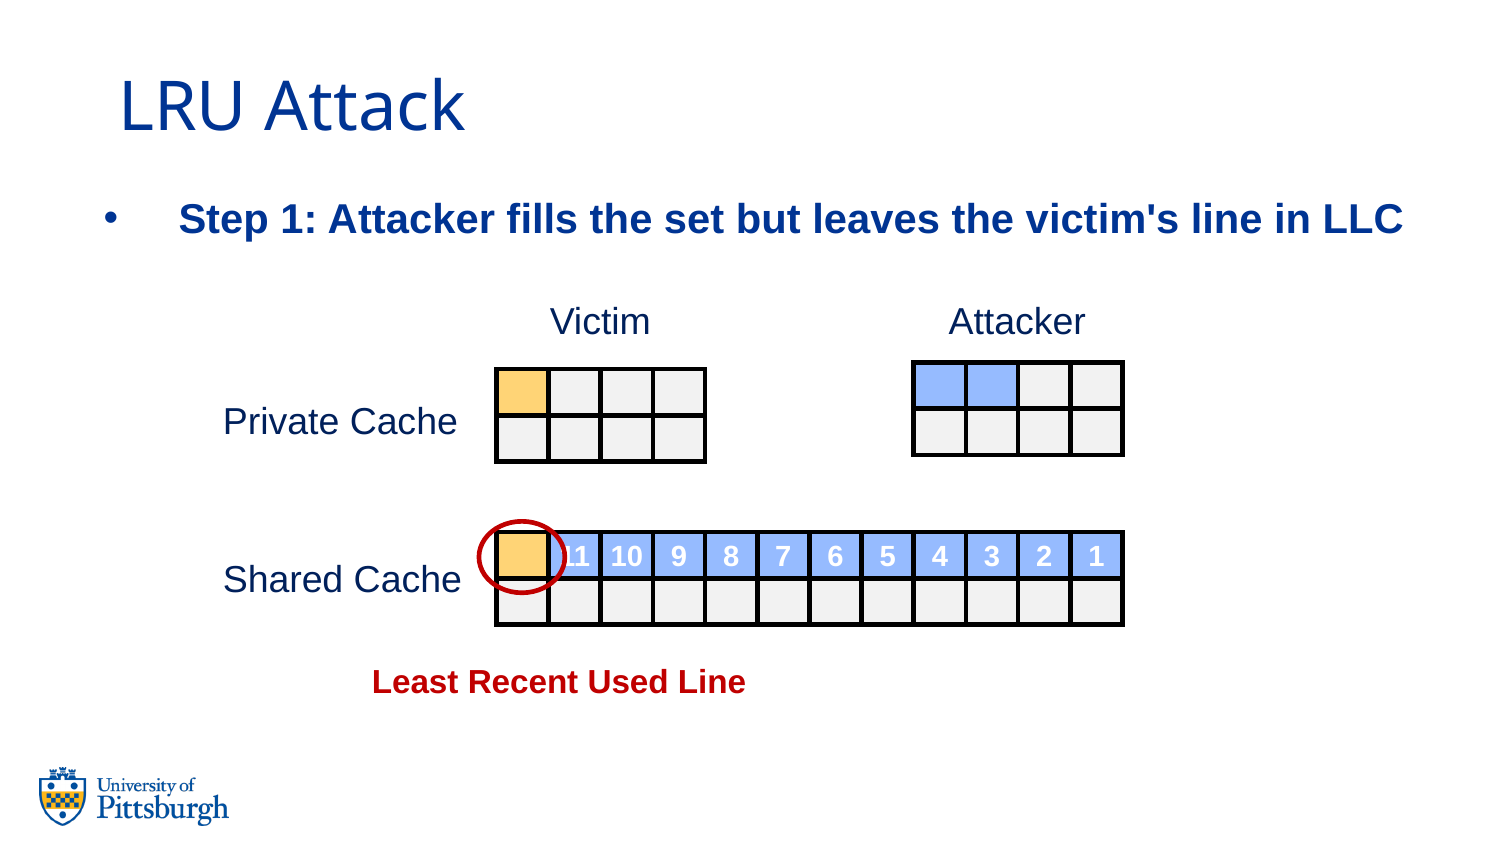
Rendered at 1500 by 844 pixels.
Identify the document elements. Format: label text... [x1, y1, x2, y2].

text_box Step 1: Attacker fills the set but leaves the victim's line in LLC [88, 184, 1428, 250]
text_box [913, 362, 1123, 456]
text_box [496, 532, 705, 625]
text_box Shared Cache [207, 547, 488, 608]
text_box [496, 369, 706, 462]
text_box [913, 532, 1123, 625]
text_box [705, 532, 913, 625]
text_box Attacker [932, 289, 1103, 350]
title LRU Attack [103, 63, 1397, 184]
text_box Least Recent Used Line [336, 652, 783, 708]
picture [39, 767, 229, 826]
text_box [477, 520, 554, 587]
text_box Private Cache [207, 389, 488, 450]
text_box Victim [528, 289, 673, 350]
